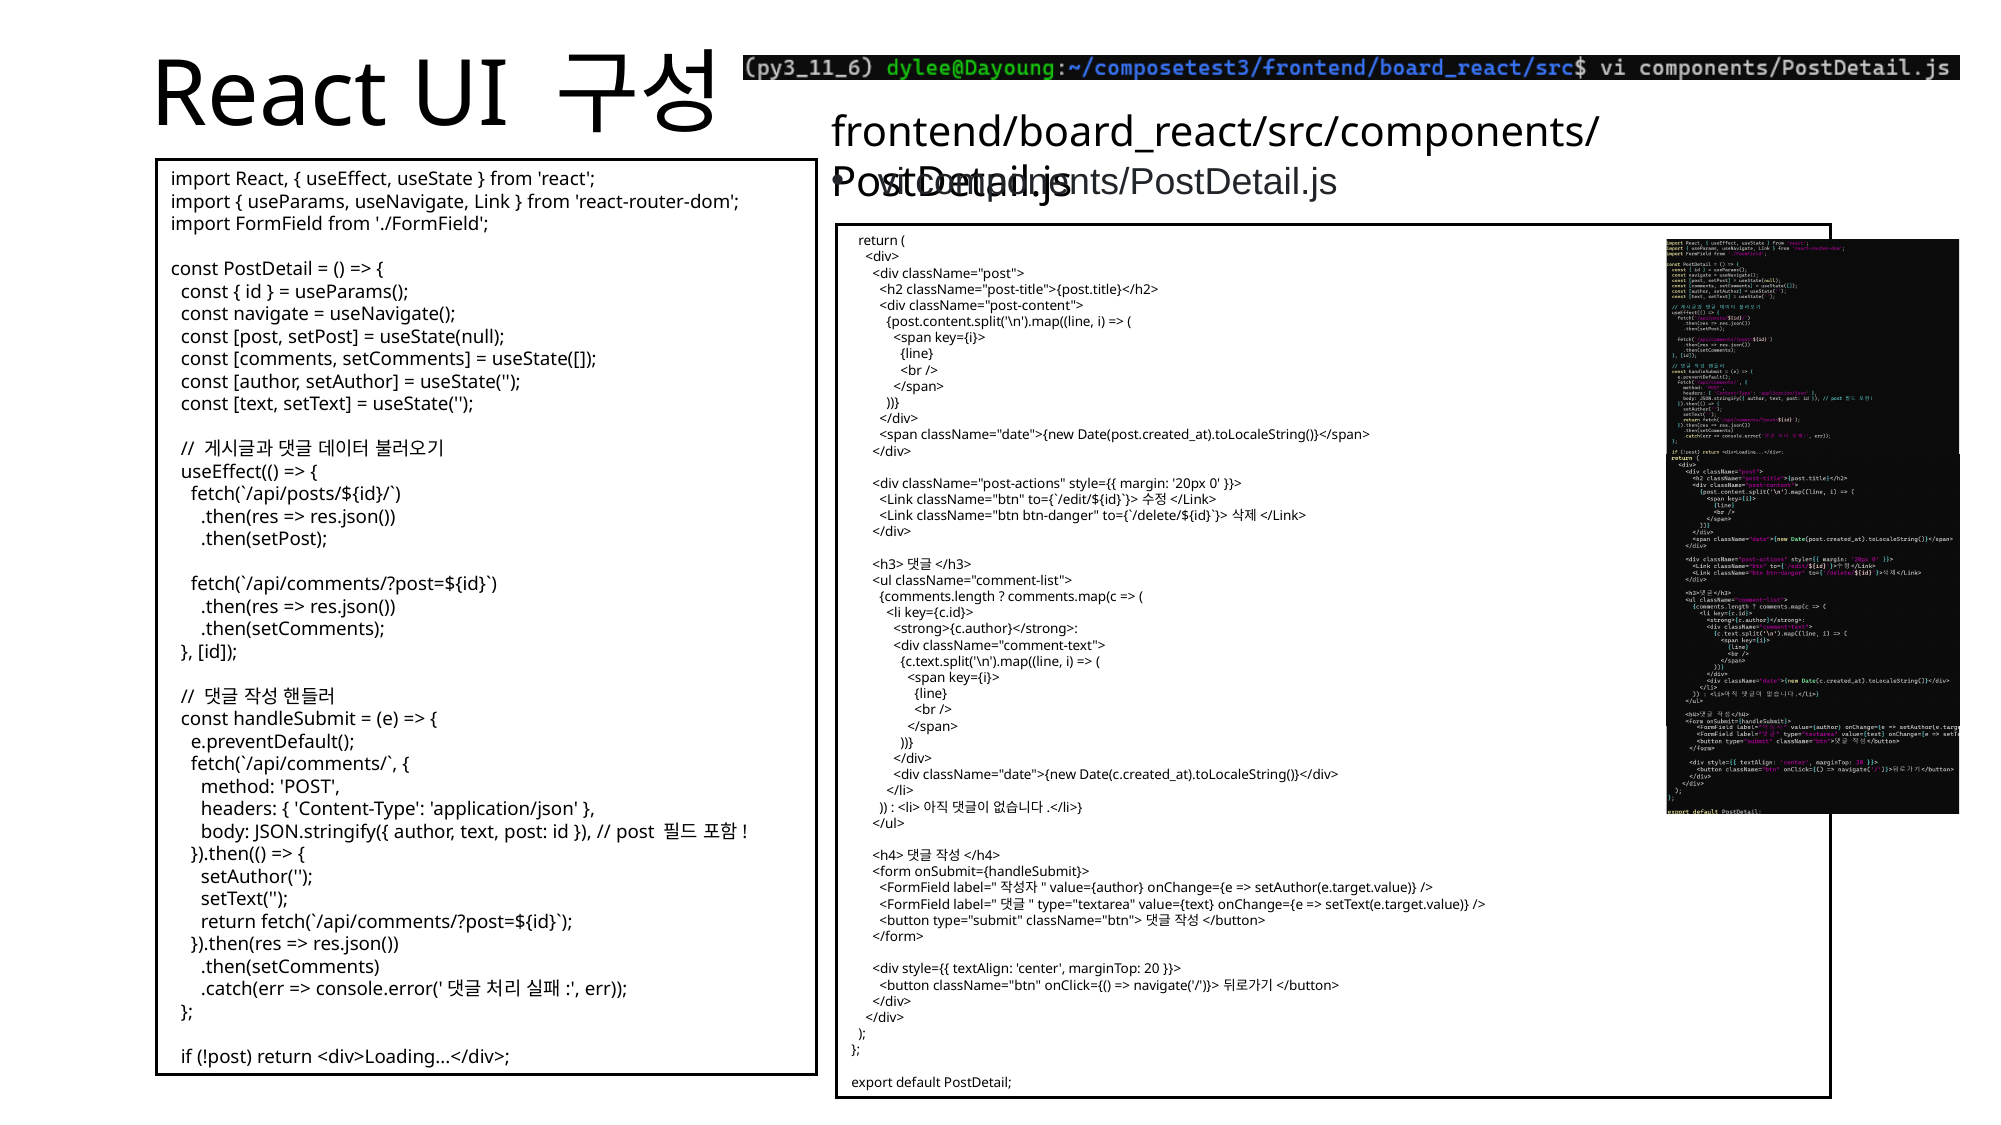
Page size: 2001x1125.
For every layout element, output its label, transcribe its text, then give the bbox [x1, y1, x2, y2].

text_box import React, { useEffect, useState } from 'react'; import { useParams, useNavigate, Link } from 'react-router-dom'; import FormField from './FormField'; const PostDetail = () => { const { id } = useParams(); const navigate = useNavigate(); const [post, setPost] = useState(null); const [comments, setComments] = useState([]); const [author, setAuthor] = useState(''); const [text, setText] = useState(''); // 게시글과 댓글 데이터 불러오기 useEffect(() => { fetch(`/api/posts/${id}/`) .then(res => res.json()) .then(setPost); fetch(`/api/comments/?post=${id}`) .then(res => res.json()) .then(setComments); }, [id]); // 댓글 작성 핸들러 const handleSubmit = (e) => { e.preventDefault(); fetch(`/api/comments/`, { method: 'POST', headers: { 'Content-Type': 'application/json' }, body: JSON.stringify({ author, text, post: id }), // post 필드 포함! }).then(() => { setAuthor(''); setText(''); return fetch(`/api/comments/?post=${id}`); }).then(res => res.json()) .then(setComments) .catch(err => console.error('댓글 처리 실패:', err)); }; if (!post) return <div>Loading...</div>; [155, 158, 818, 1076]
text_box frontend/board_react/src/components/PostDetail.js [816, 97, 1846, 213]
picture [742, 55, 1960, 80]
text_box React UI 구성 [135, 39, 1895, 180]
text_box return ( <div> <div className="post"> <h2 className="post-title">{post.title}</h2> <div className="post-content"> {post.content.split('\n').map((line, i) => ( <span key={i}> {line} <br /> </span> ))} </div> <span className="date">{new Date(post.created_at).toLocaleString()}</span> </div> <div className="post-actions" style={{ margin: '20px 0' }}> <Link className="btn" to={`/edit/${id}`}>수정</Link> <Link className="btn btn-danger" to={`/delete/${id}`}>삭제</Link> </div> <h3>댓글</h3> <ul className="comment-list"> {comments.length ? comments.map(c => ( <li key={c.id}> <strong>{c.author}</strong>: <div className="comment-text"> {c.text.split('\n').map((line, i) => ( <span key={i}> {line} <br /> </span> ))} </div> <div className="date">{new Date(c.created_at).toLocaleString()}</div> </li> )) : <li>아직 댓글이 없습니다.</li>} </ul> <h4>댓글 작성</h4> <form onSubmit={handleSubmit}> <FormField label="작성자" value={author} onChange={e => setAuthor(e.target.value)} /> <FormField label="댓글" type="textarea" value={text} onChange={e => setText(e.target.value)} /> <button type="submit" className="btn">댓글 작성</button> </form> <div style={{ textAlign: 'center', marginTop: 20 }}> <button className="btn" onClick={() => navigate('/')}>뒤로가기</button> </div> </div> ); }; export default PostDetail; [835, 223, 1832, 1099]
text_box vi components/PostDetail.js [816, 149, 1380, 209]
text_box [1666, 238, 1960, 814]
